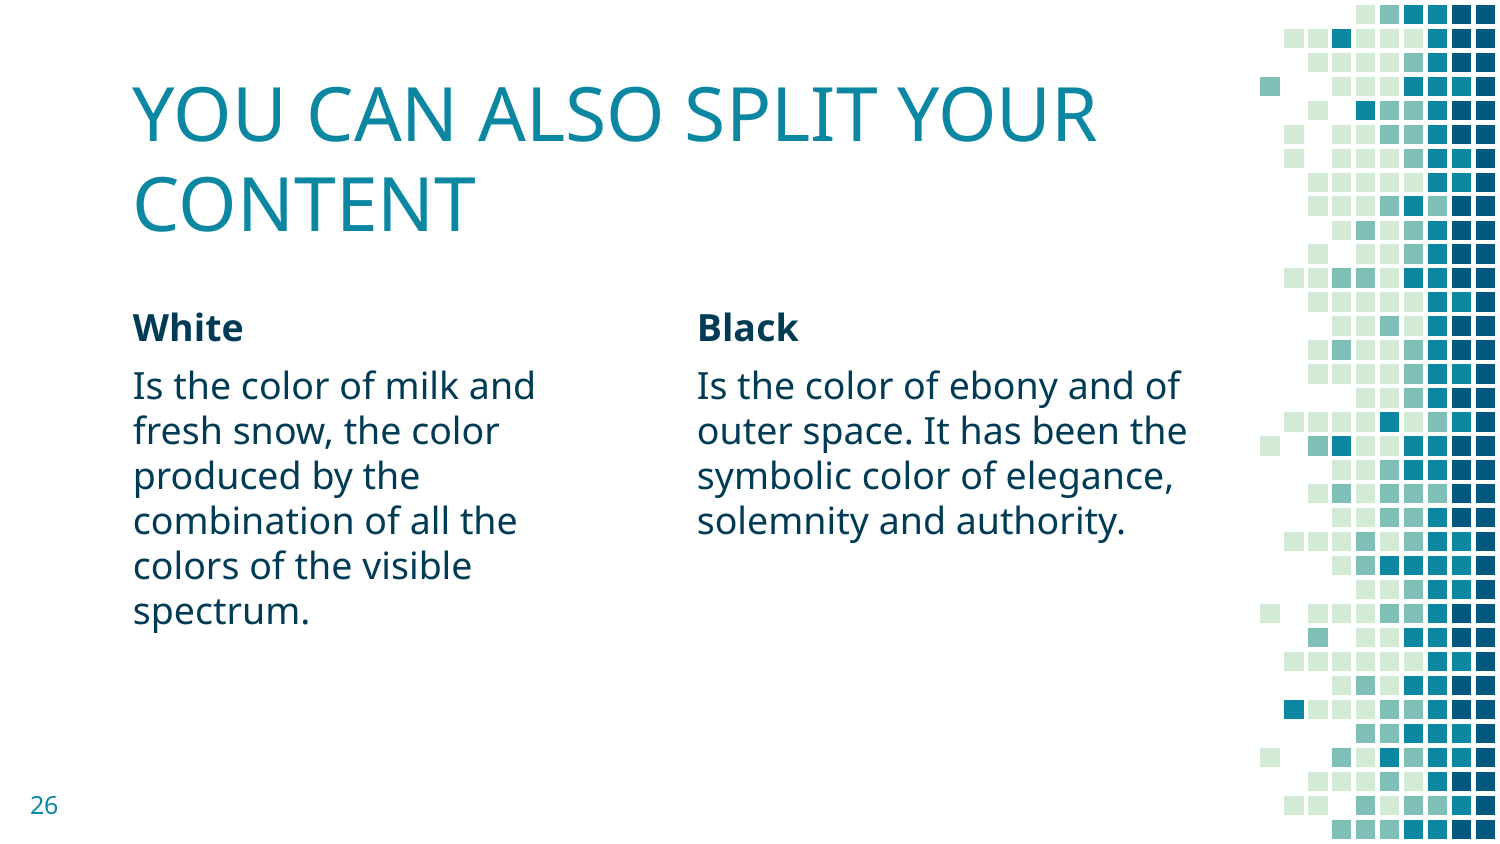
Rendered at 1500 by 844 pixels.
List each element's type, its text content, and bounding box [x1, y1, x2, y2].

list White Is the color of milk and fresh snow, the color produced by the combination of all the colors of the visible spectrum. [117, 289, 650, 796]
title YOU CAN ALSO SPLIT YOUR CONTENT [117, 121, 1227, 262]
list Black Is the color of ebony and of outer space. It has been the symbolic color of elegance, solemnity and authority. [681, 289, 1214, 796]
slide_number 26 [15, 774, 105, 839]
